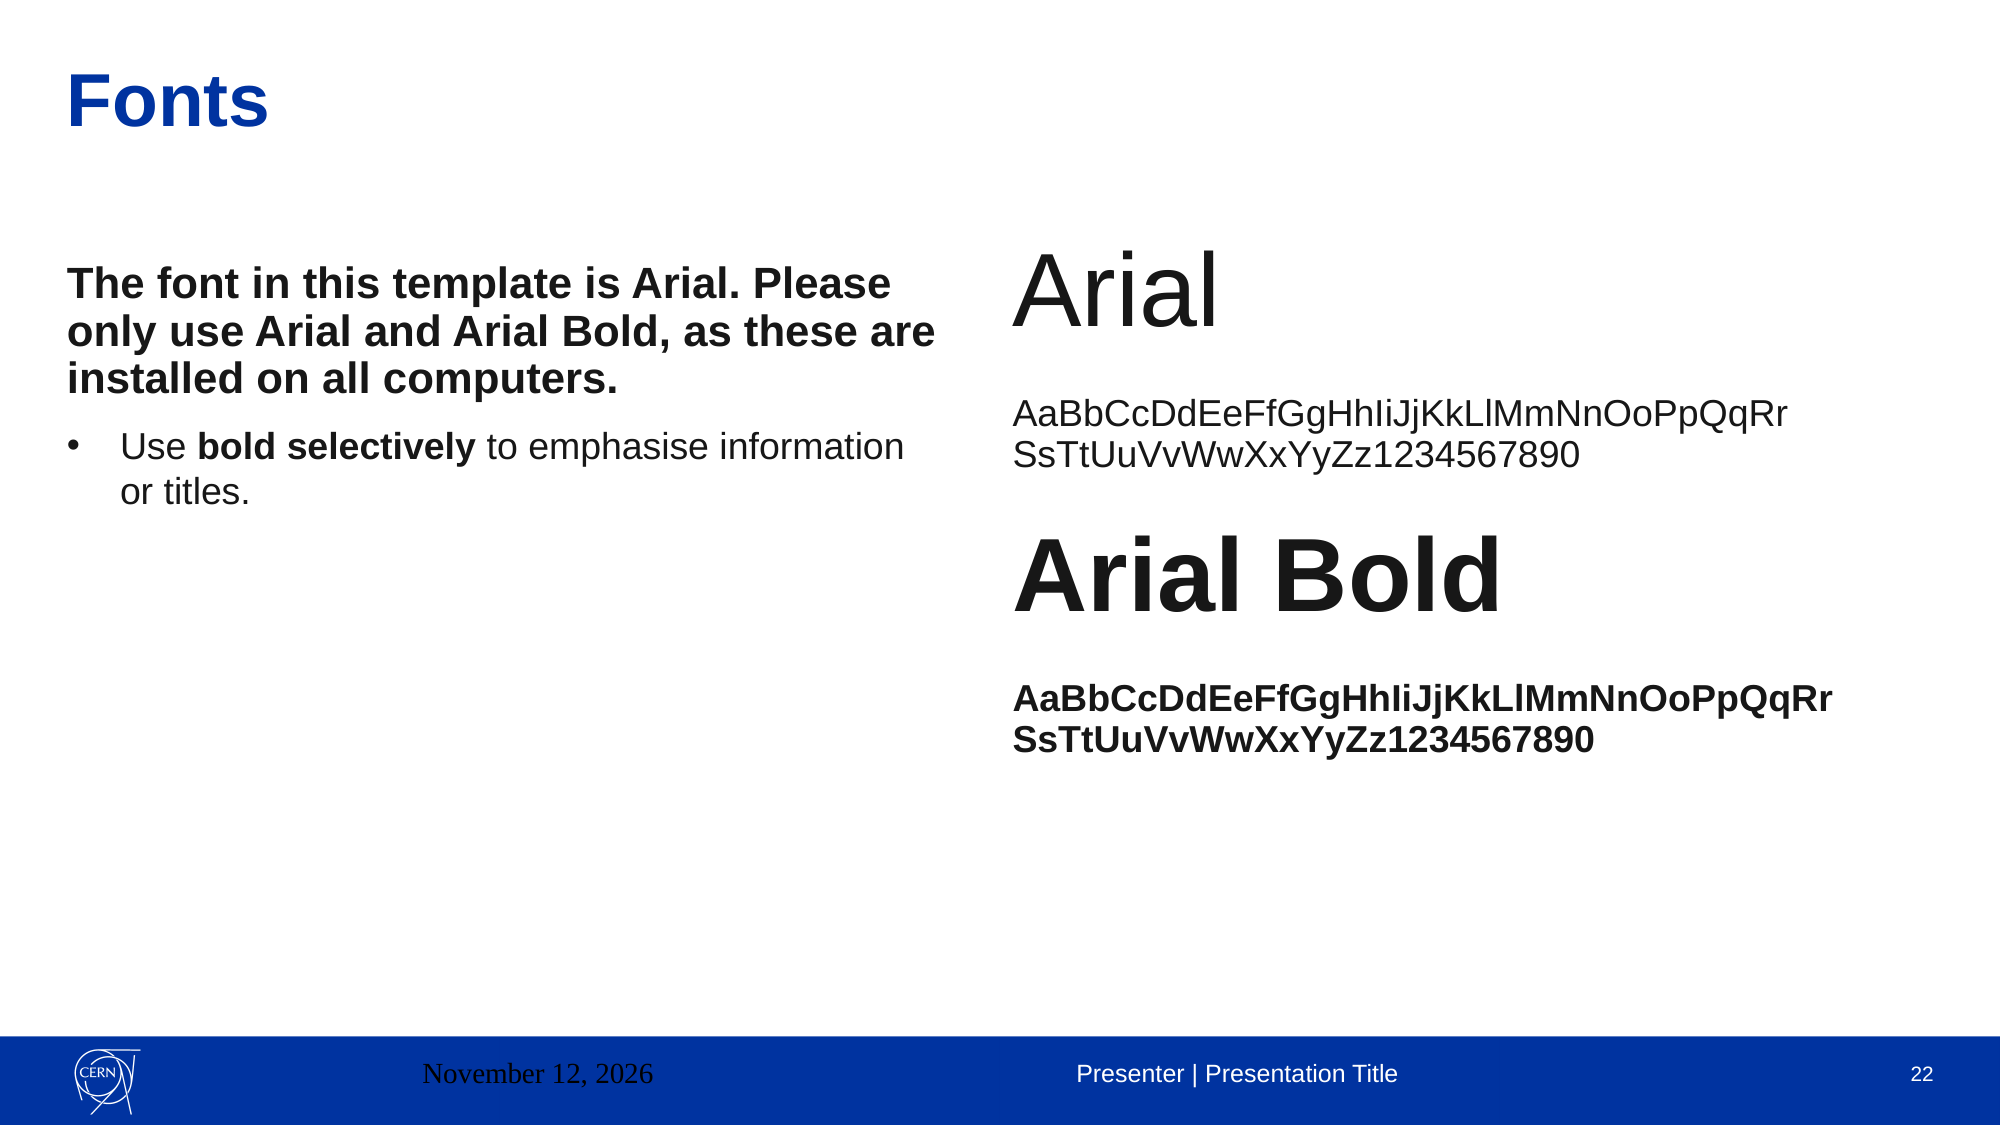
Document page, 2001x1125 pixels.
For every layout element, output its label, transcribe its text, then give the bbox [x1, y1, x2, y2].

list The font in this template is Arial. Please only use Arial and Arial Bold, as these are installed on all computers. Use bold selectively to emphasise information or titles. [66, 261, 989, 1017]
title Fonts [66, 61, 1933, 236]
slide_number 22 [1822, 1042, 1934, 1103]
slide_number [422, 1041, 676, 1102]
picture [0, 1036, 2000, 1125]
list Arial AaBbCcDdEeFfGgHhIiJjKkLlMmNnOoPpQqRr SsTtUuVvWwXxYyZz1234567890 Arial Bold AaBbCcDdEeFfGgHhIiJjKkLlMmNnOoPpQqRr SsTtUuVvWwXxYyZz1234567890 [1012, 236, 1933, 992]
footer Presenter | Presentation Title [698, 1042, 1777, 1103]
